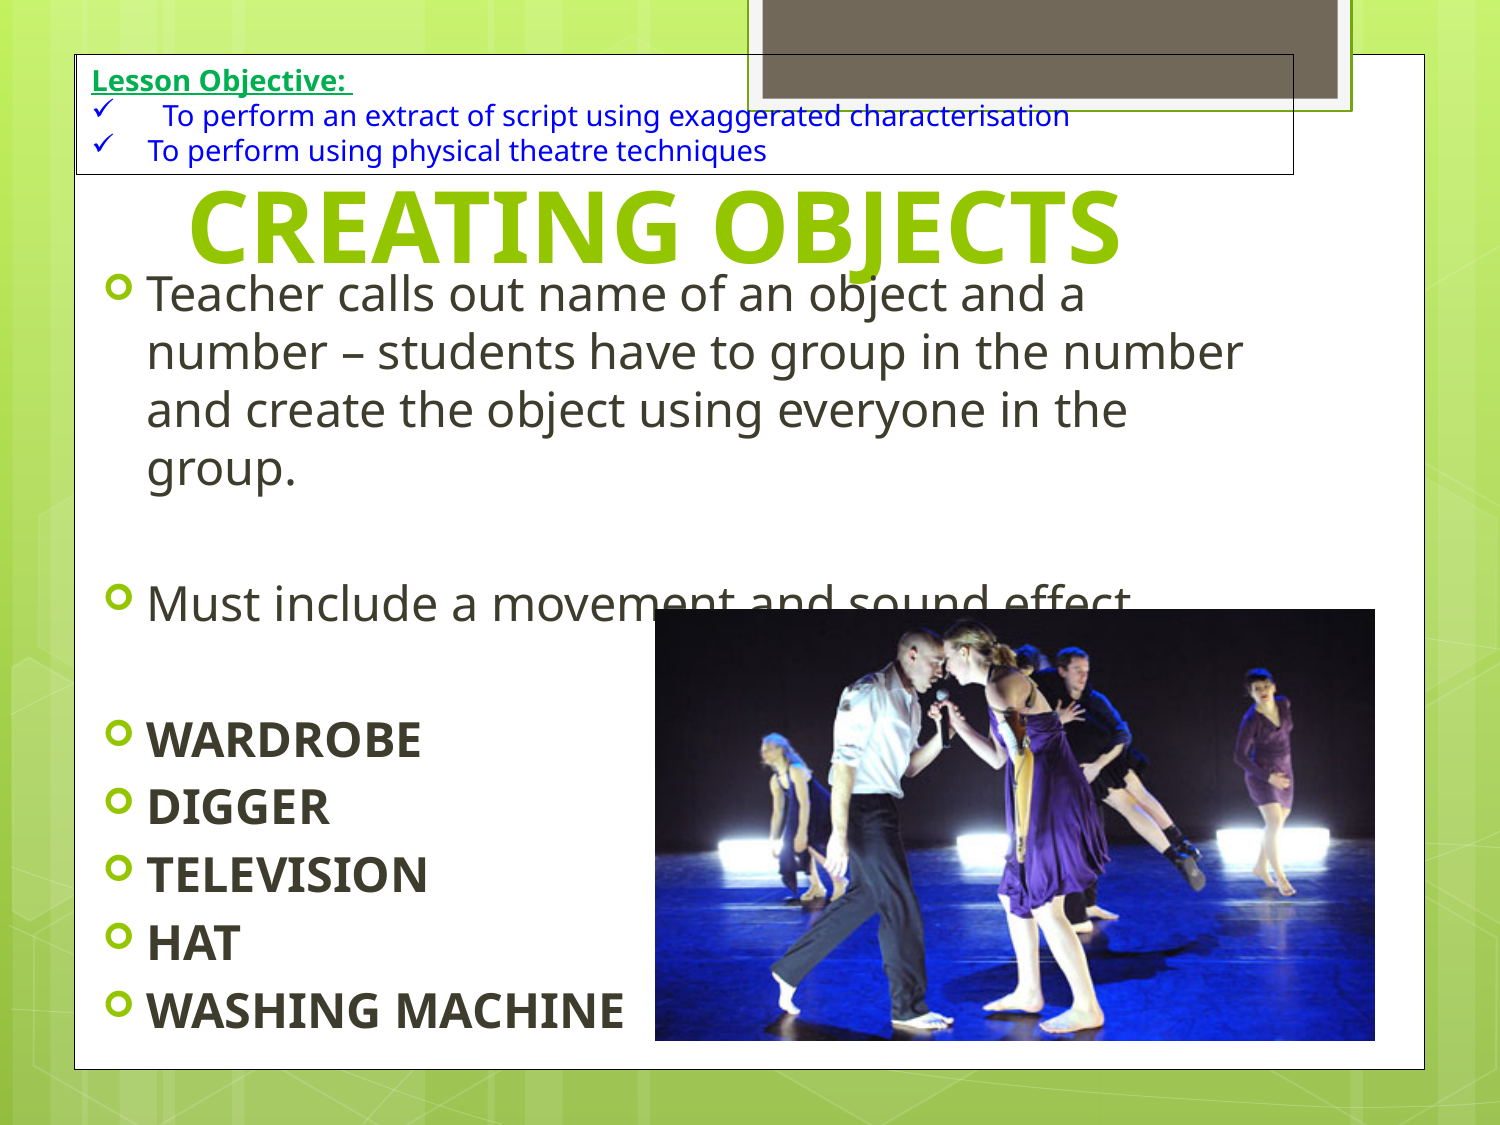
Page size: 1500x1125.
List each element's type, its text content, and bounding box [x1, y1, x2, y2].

text_box Lesson Objective: To perform an extract of script using exaggerated characterisation To perform using physical theatre techniques [76, 54, 1294, 175]
picture [655, 609, 1375, 1042]
title CREATING OBJECTS [171, 101, 1324, 291]
list Teacher calls out name of an object and a number – students have to group in the number and create the object using everyone in the group. Must include a movement and sound effect WARDROBE DIGGER TELEVISION HAT WASHING MACHINE [76, 255, 1283, 1047]
